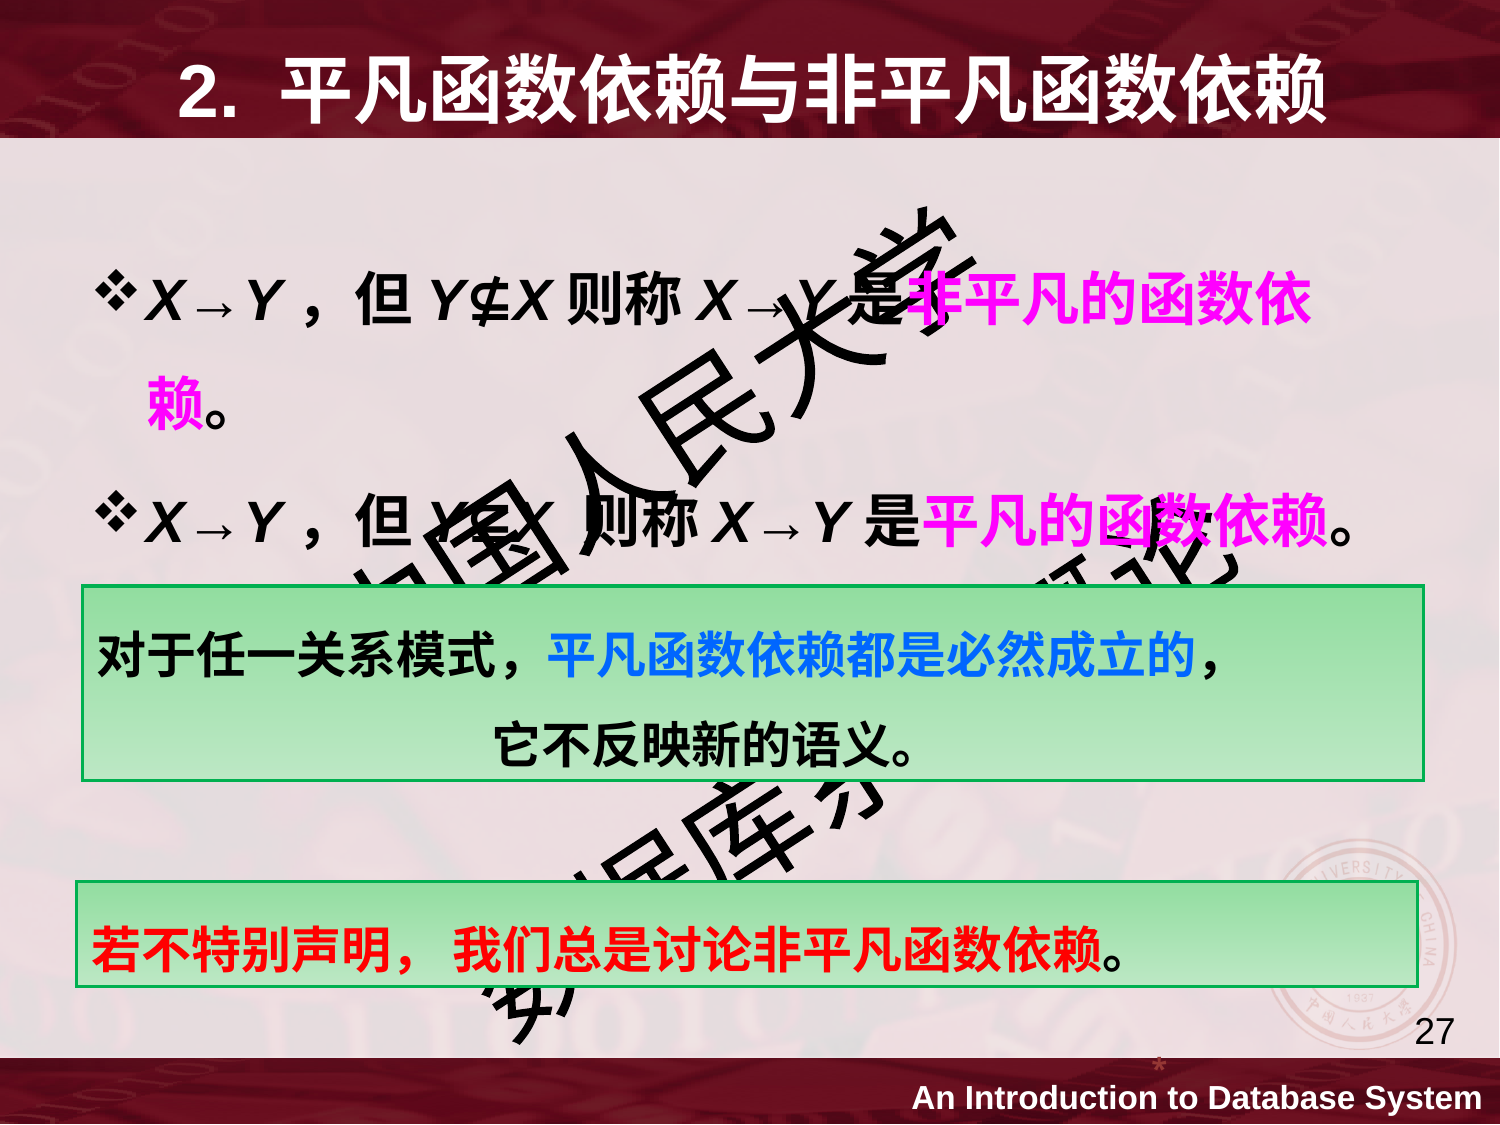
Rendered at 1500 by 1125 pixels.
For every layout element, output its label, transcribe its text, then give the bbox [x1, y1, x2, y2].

text_box 若不特别声明， 我们总是讨论非平凡函数依赖。 [76, 881, 1418, 987]
text_box * [1136, 1042, 1430, 1093]
text_box [88, 1039, 443, 1082]
list X→Y，但Y⊈X则称X→Y是非平凡的函数依赖。 X→Y，但Y⊆X 则称X→Y是平凡的函数依赖。 [74, 219, 1426, 1017]
title 2. 平凡函数依赖与非平凡函数依赖 [5, 0, 1500, 181]
text_box 对于任一关系模式，平凡函数依赖都是必然成立的， 它不反映新的语义。 [82, 586, 1424, 781]
picture [0, 0, 1500, 1125]
